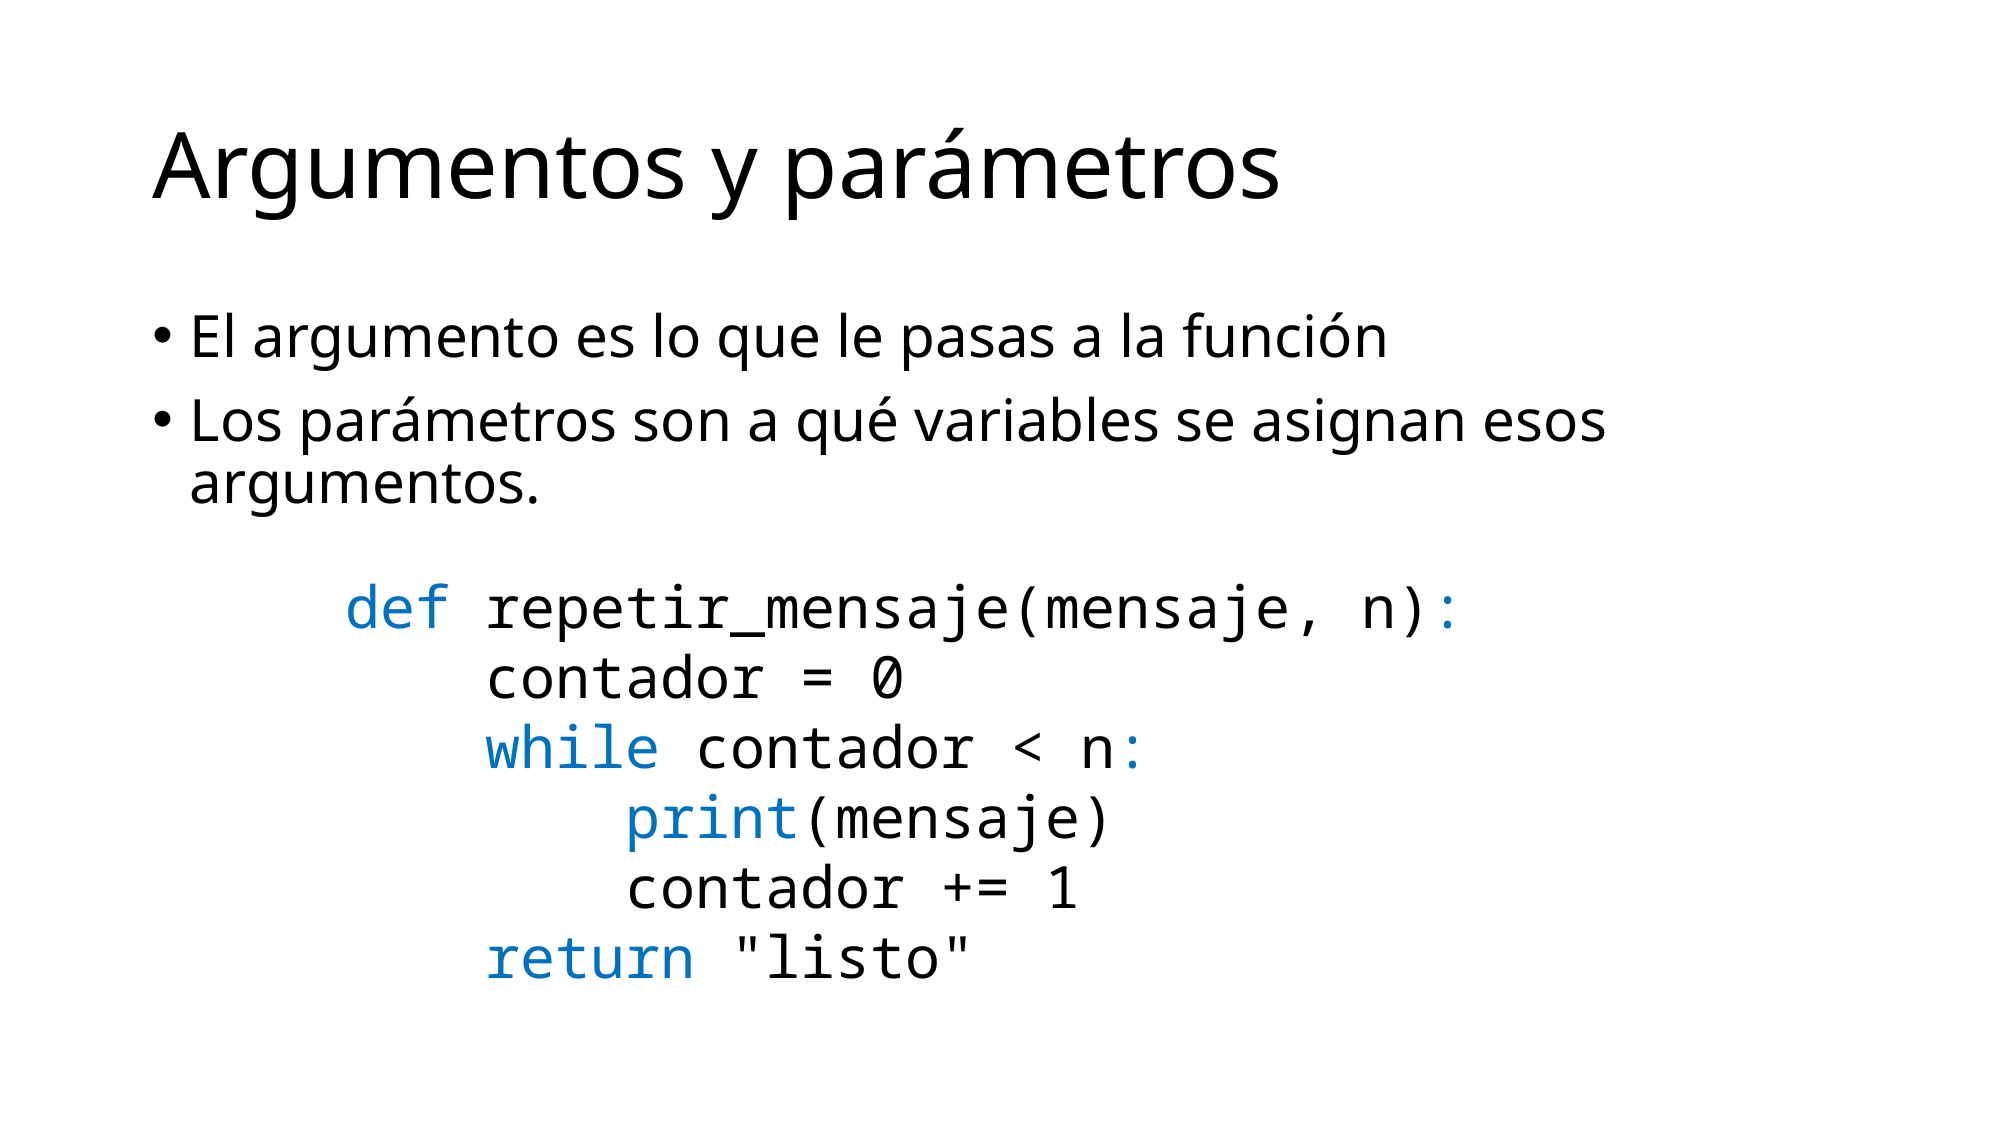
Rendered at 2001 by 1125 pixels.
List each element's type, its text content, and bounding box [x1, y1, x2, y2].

list El argumento es lo que le pasas a la función Los parámetros son a qué variables se asignan esos argumentos. [137, 299, 1863, 1014]
text_box def repetir_mensaje(mensaje, n): contador = 0 while contador < n: print(mensaje) contador += 1 return "listo" [331, 562, 1810, 998]
title Argumentos y parámetros [137, 59, 1863, 278]
